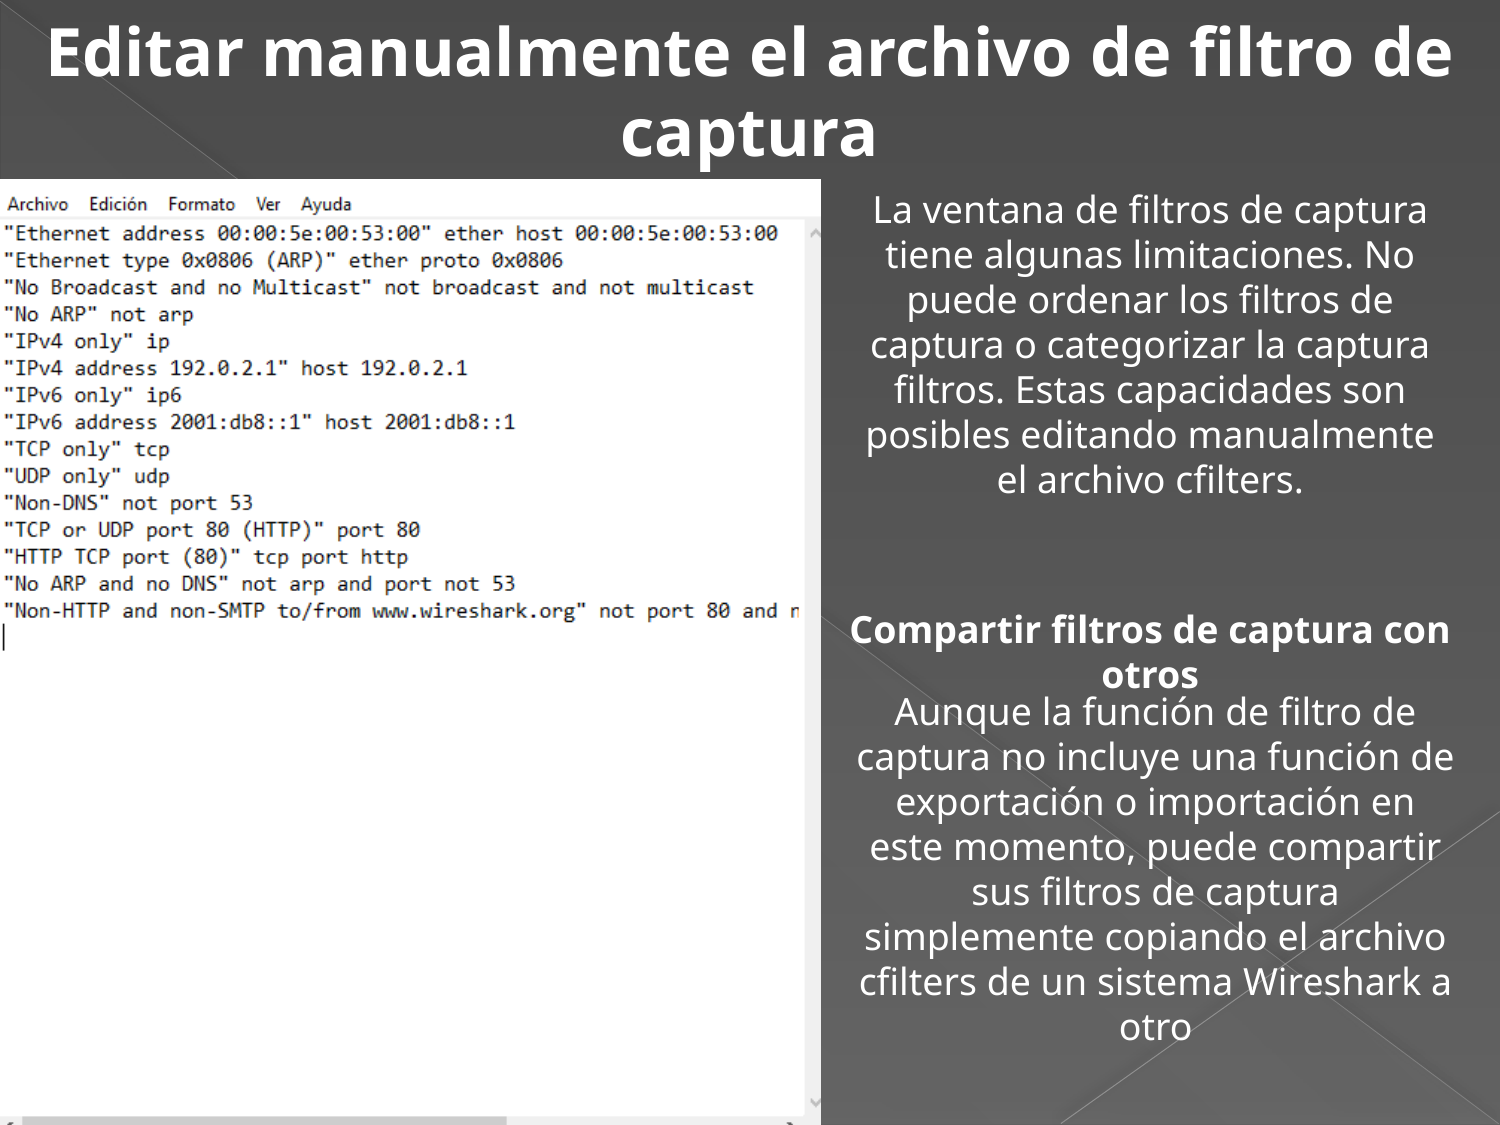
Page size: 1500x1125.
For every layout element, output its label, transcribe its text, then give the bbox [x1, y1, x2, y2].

text_box Aunque la función de filtro de captura no incluye una función de exportación o importación en este momento, puede compartir sus filtros de captura simplemente copiando el archivo cfilters de un sistema Wireshark a otro [839, 680, 1473, 1101]
text_box Compartir filtros de captura con otros [825, 598, 1490, 704]
text_box La ventana de filtros de captura tiene algunas limitaciones. No puede ordenar los filtros de captura o categorizar la captura filtros. Estas capacidades son posibles editando manualmente el archivo cfilters. [842, 179, 1459, 554]
picture [0, 178, 822, 1125]
text_box Editar manualmente el archivo de filtro de captura [0, 2, 1500, 177]
